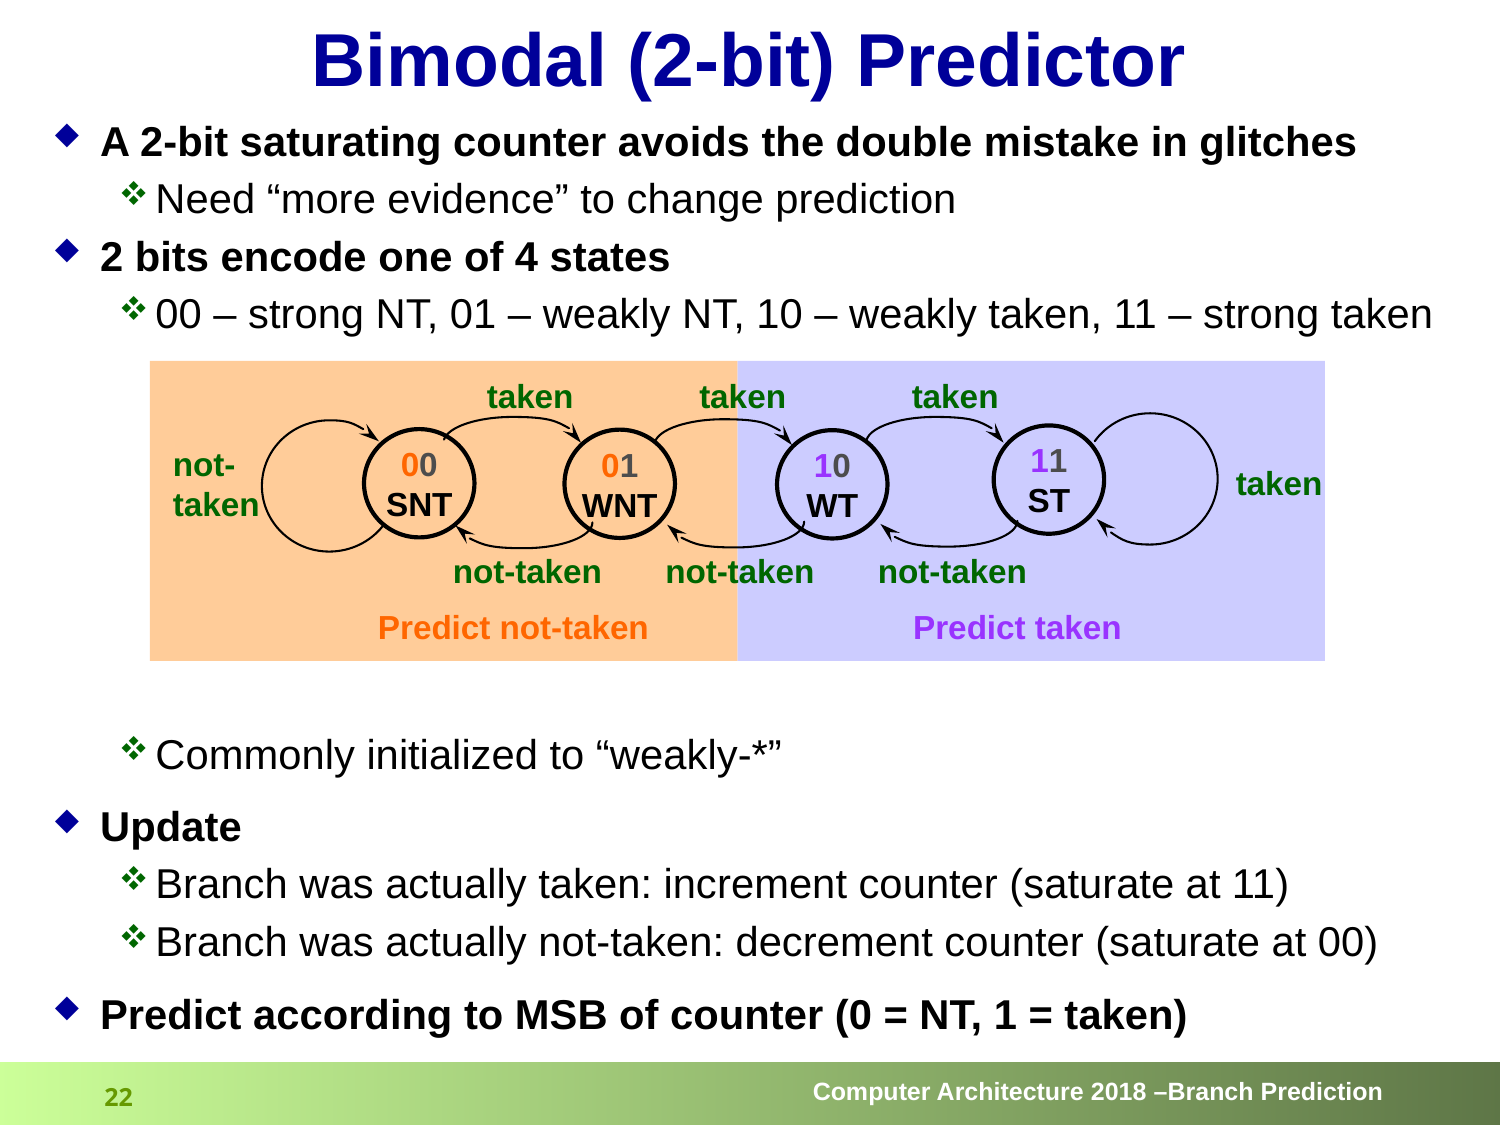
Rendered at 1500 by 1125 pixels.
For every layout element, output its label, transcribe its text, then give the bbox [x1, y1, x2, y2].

list A 2-bit saturating counter avoids the double mistake in glitches Need “more evidence” to change prediction 2 bits encode one of 4 states 00 – strong NT, 01 – weakly NT, 10 – weakly taken, 11 – strong taken Commonly initialized to “weakly-*” Update Branch was actually taken: increment counter (saturate at 11) Branch was actually not-taken: decrement counter (saturate at 00) Predict according to MSB of counter (0 = NT, 1 = taken) [37, 112, 1475, 1088]
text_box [149, 360, 1339, 662]
title Bimodal (2-bit) Predictor [142, 12, 1356, 112]
